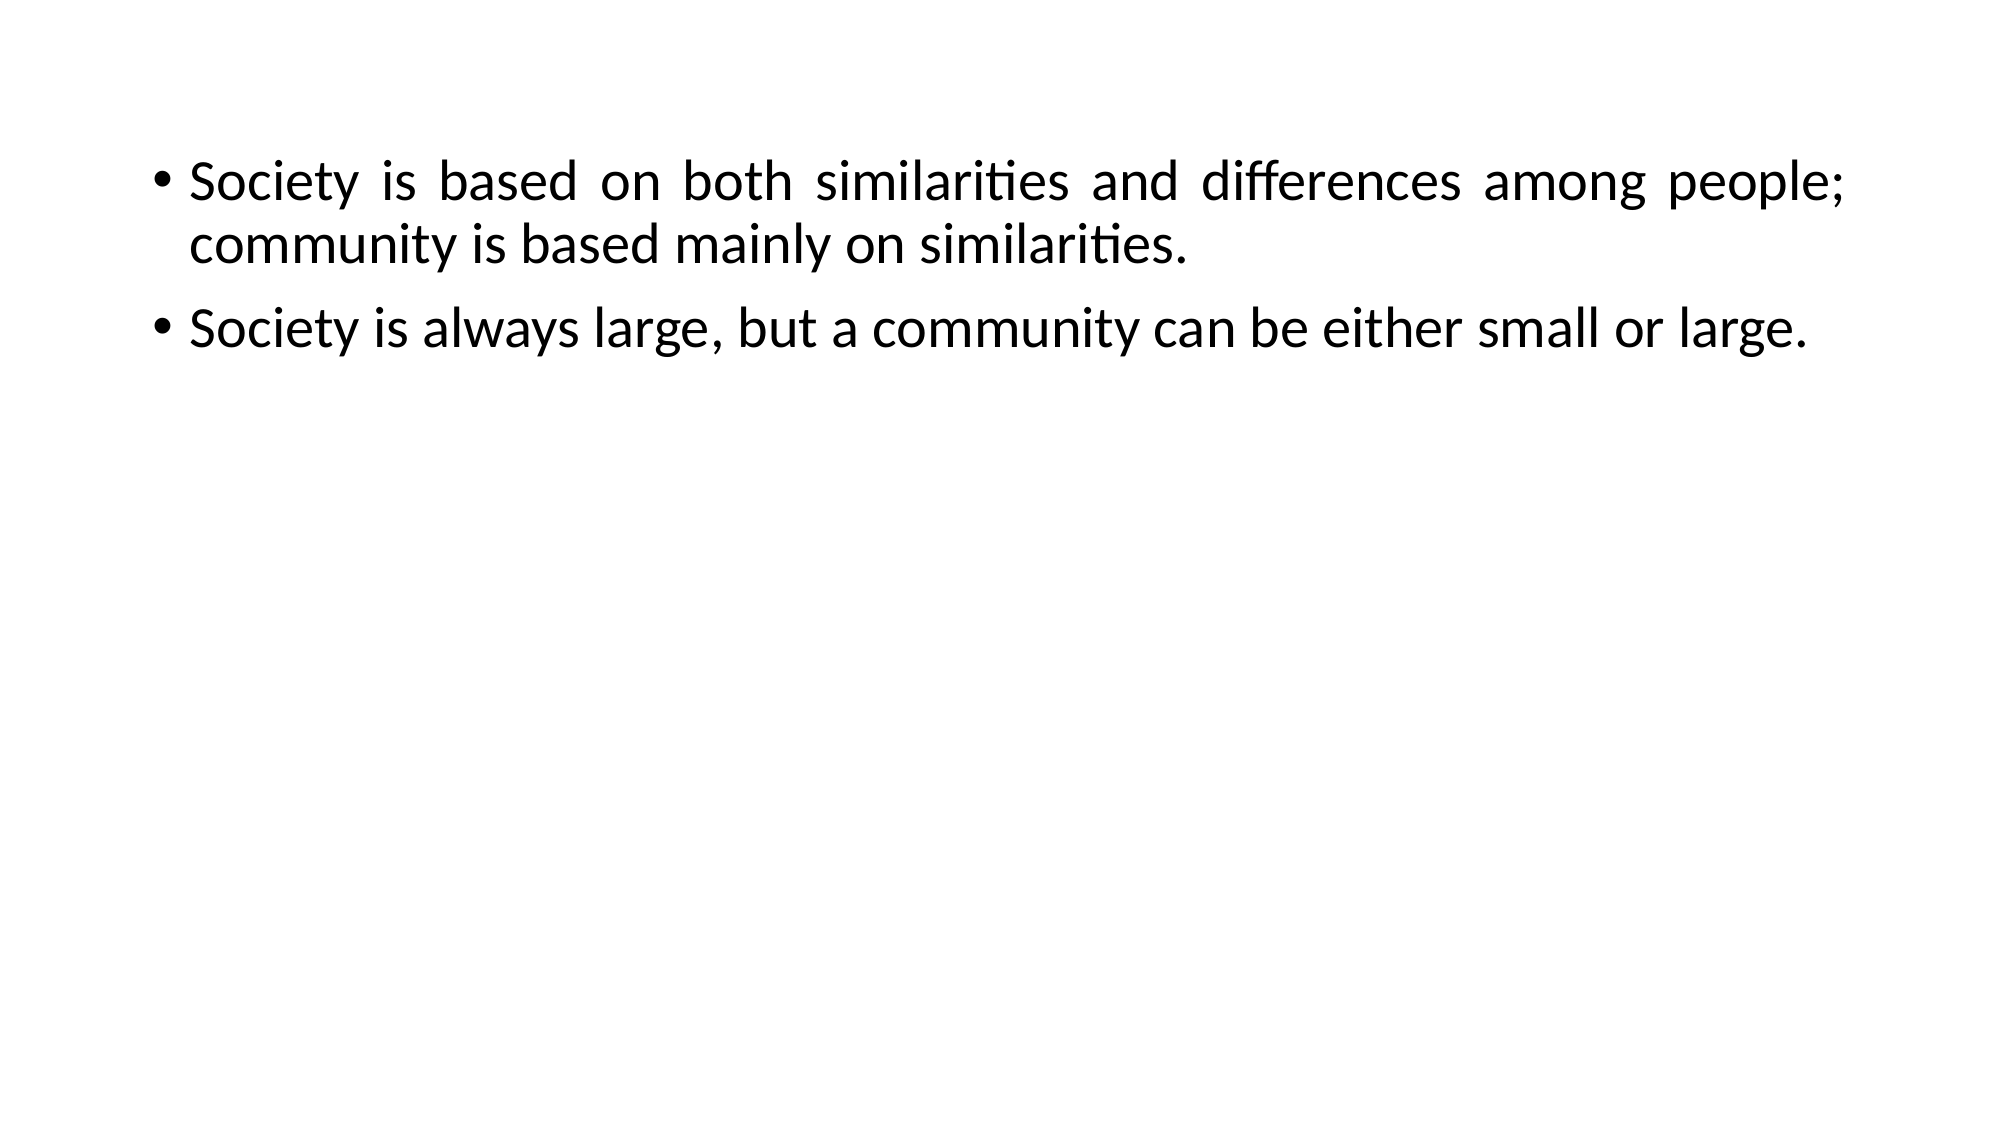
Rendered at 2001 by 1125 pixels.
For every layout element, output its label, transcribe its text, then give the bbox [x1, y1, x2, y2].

list Society is based on both similarities and differences among people; community is based mainly on similarities. Society is always large, but a community can be either small or large. [137, 143, 1863, 1014]
